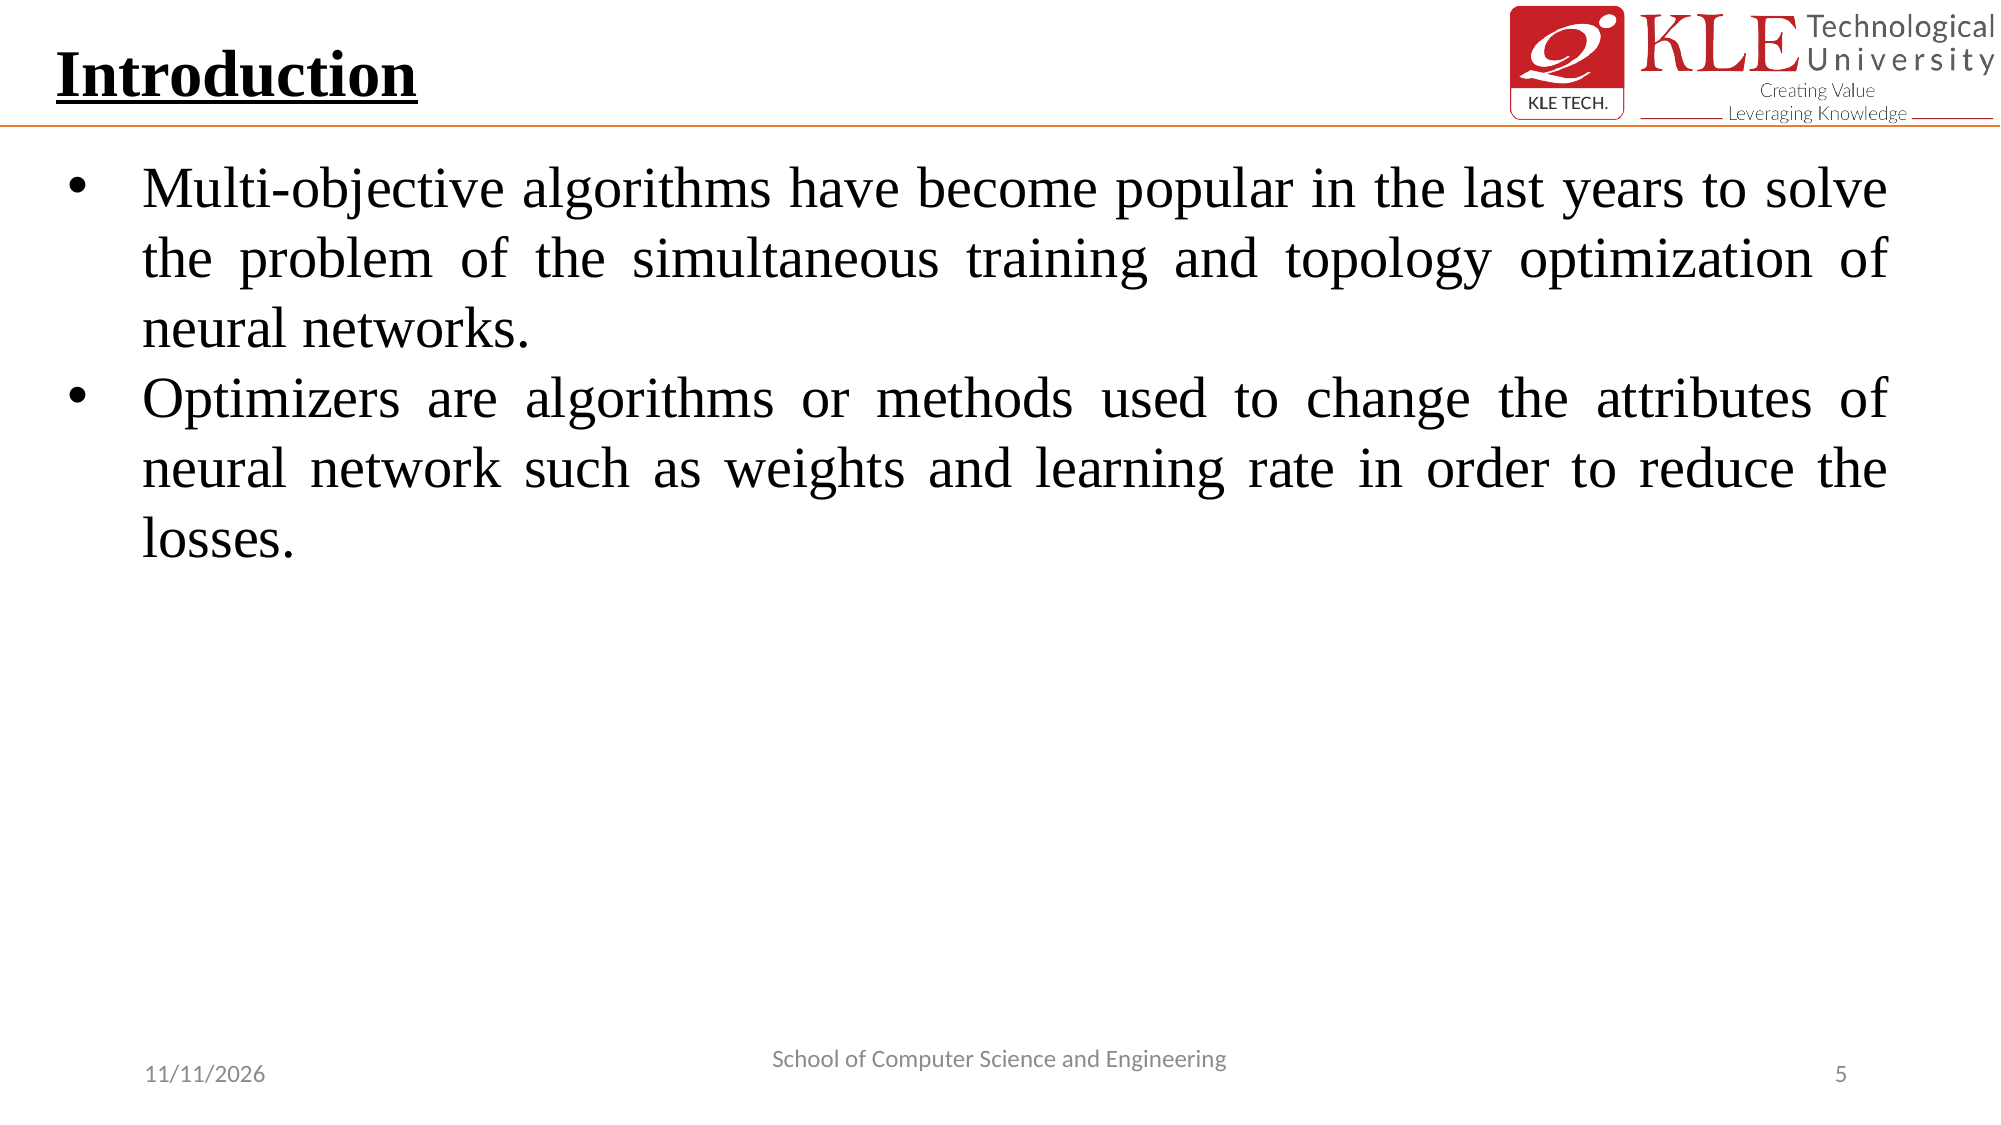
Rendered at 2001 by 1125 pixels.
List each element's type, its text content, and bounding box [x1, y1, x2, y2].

slide_number 5 [1412, 1042, 1863, 1103]
picture [1510, 0, 2000, 125]
footer School of Computer Science and Engineering [662, 1042, 1338, 1103]
text_box Multi-objective algorithms have become popular in the last years to solve the problem of the simultaneous training and topology optimization of neural networks. Optimizers are algorithms or methods used to change the attributes of neural network such as weights and learning rate in order to reduce the losses. [52, 142, 1905, 717]
text_box Introduction [41, 22, 1202, 117]
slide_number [129, 1042, 580, 1103]
